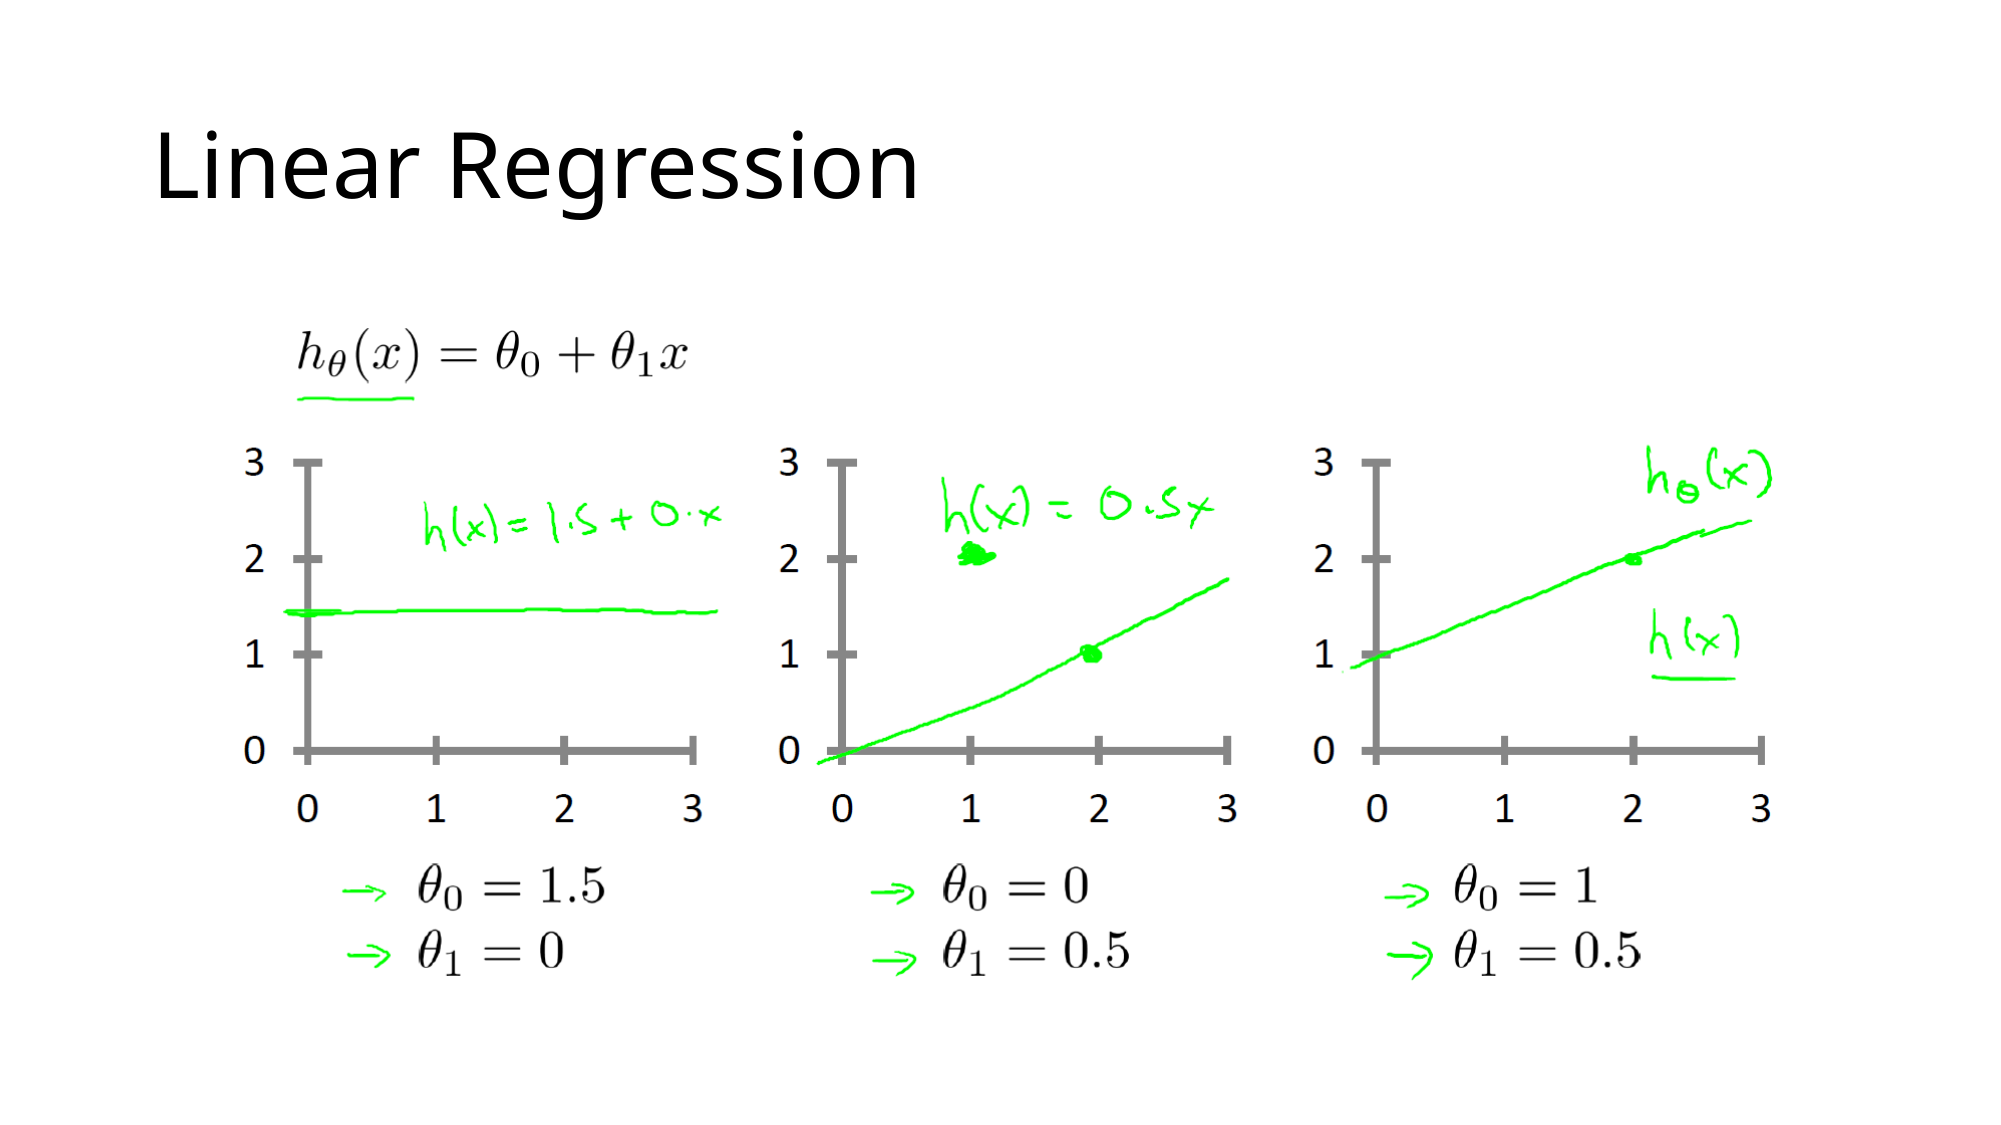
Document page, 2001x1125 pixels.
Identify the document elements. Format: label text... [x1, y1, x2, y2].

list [209, 298, 1790, 1014]
title Linear Regression [137, 59, 1863, 278]
